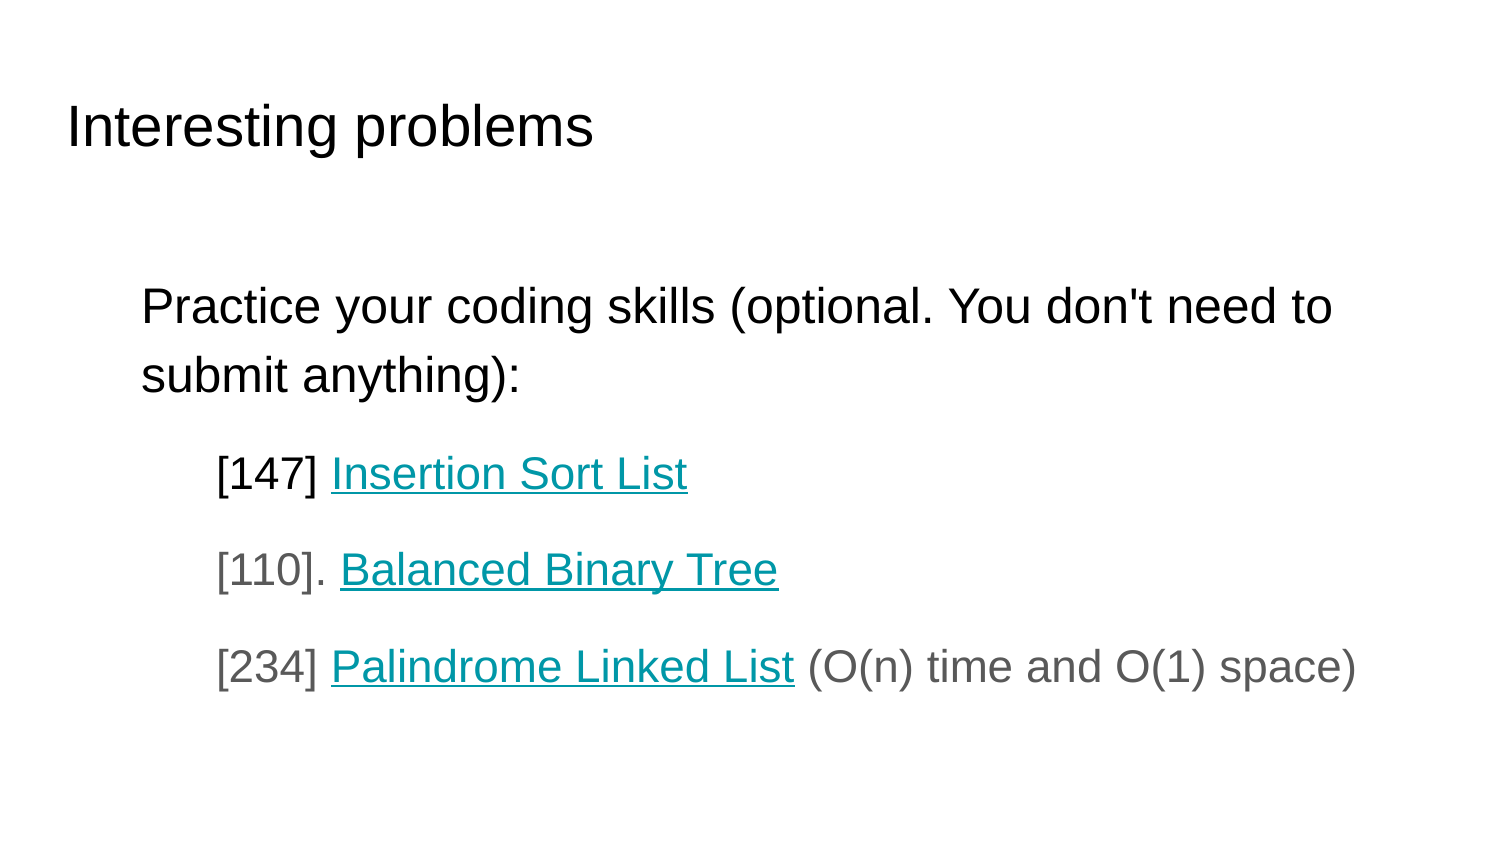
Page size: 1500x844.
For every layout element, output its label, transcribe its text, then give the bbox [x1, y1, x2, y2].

title Interesting problems [51, 72, 1449, 167]
list Practice your coding skills (optional. You don't need to submit anything): [147] Insertion Sort List [110]. Balanced Binary Tree [234] Palindrome Linked List (O(n) time and O(1) space) [51, 189, 1449, 750]
